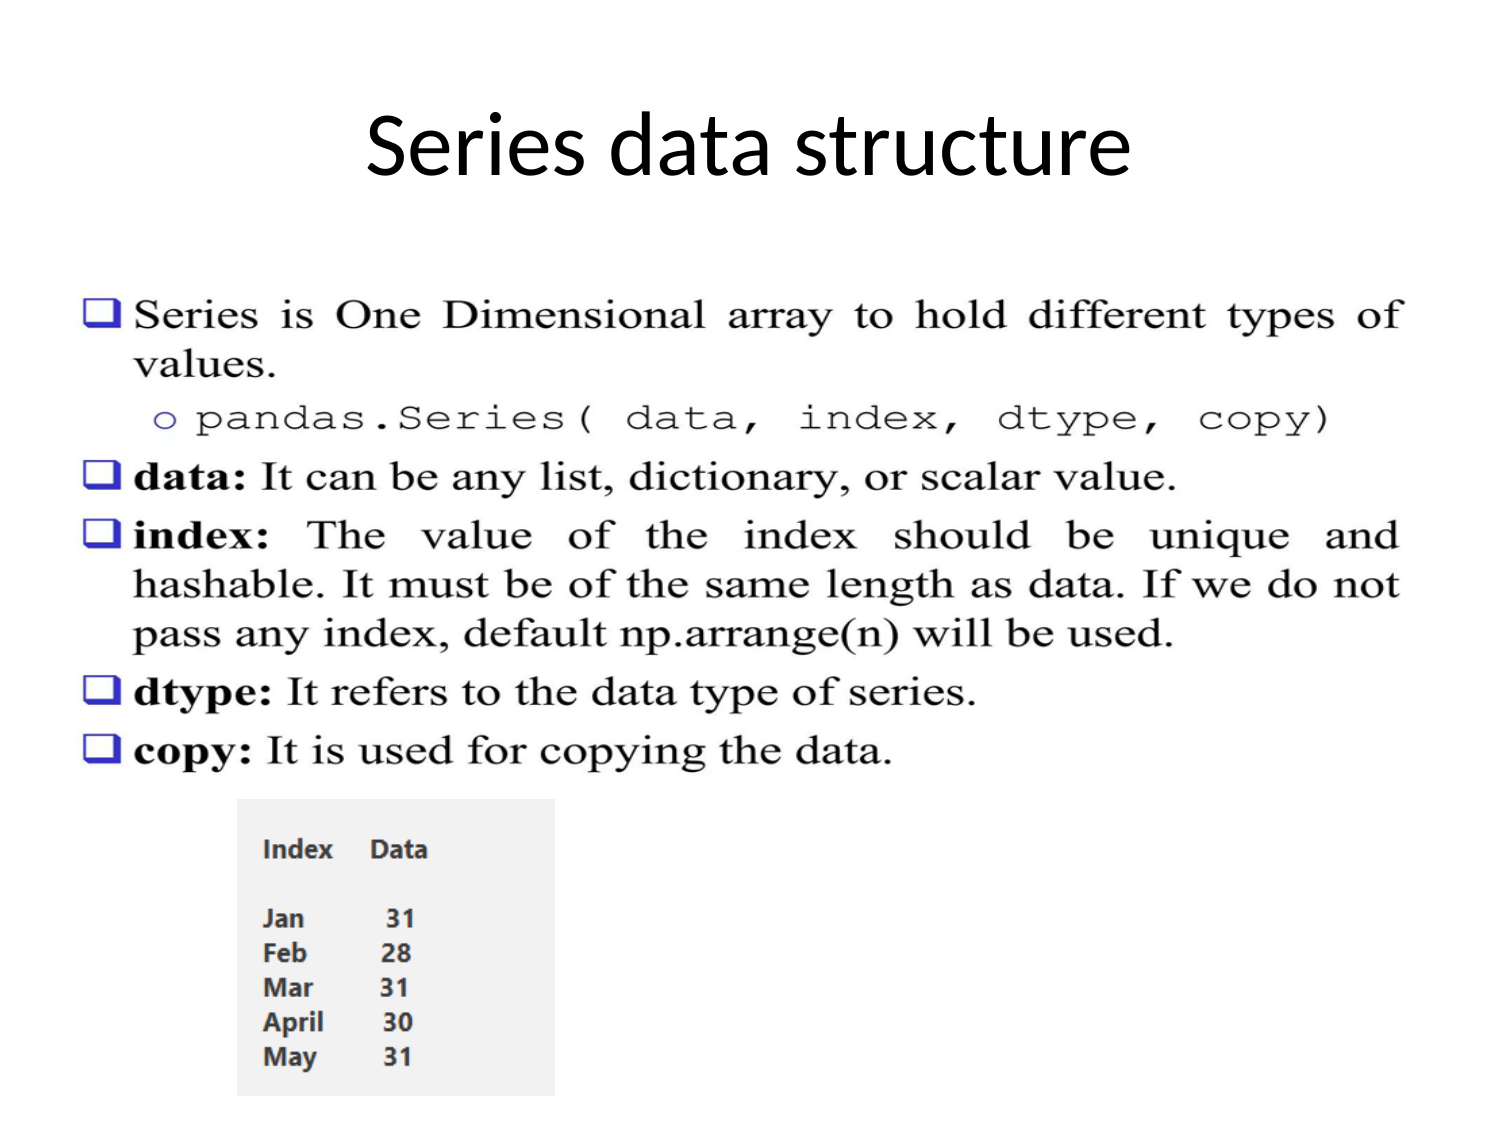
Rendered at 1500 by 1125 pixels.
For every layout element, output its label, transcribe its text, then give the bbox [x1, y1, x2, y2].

picture [237, 799, 555, 1096]
title Series data structure [75, 45, 1425, 233]
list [74, 277, 1426, 838]
